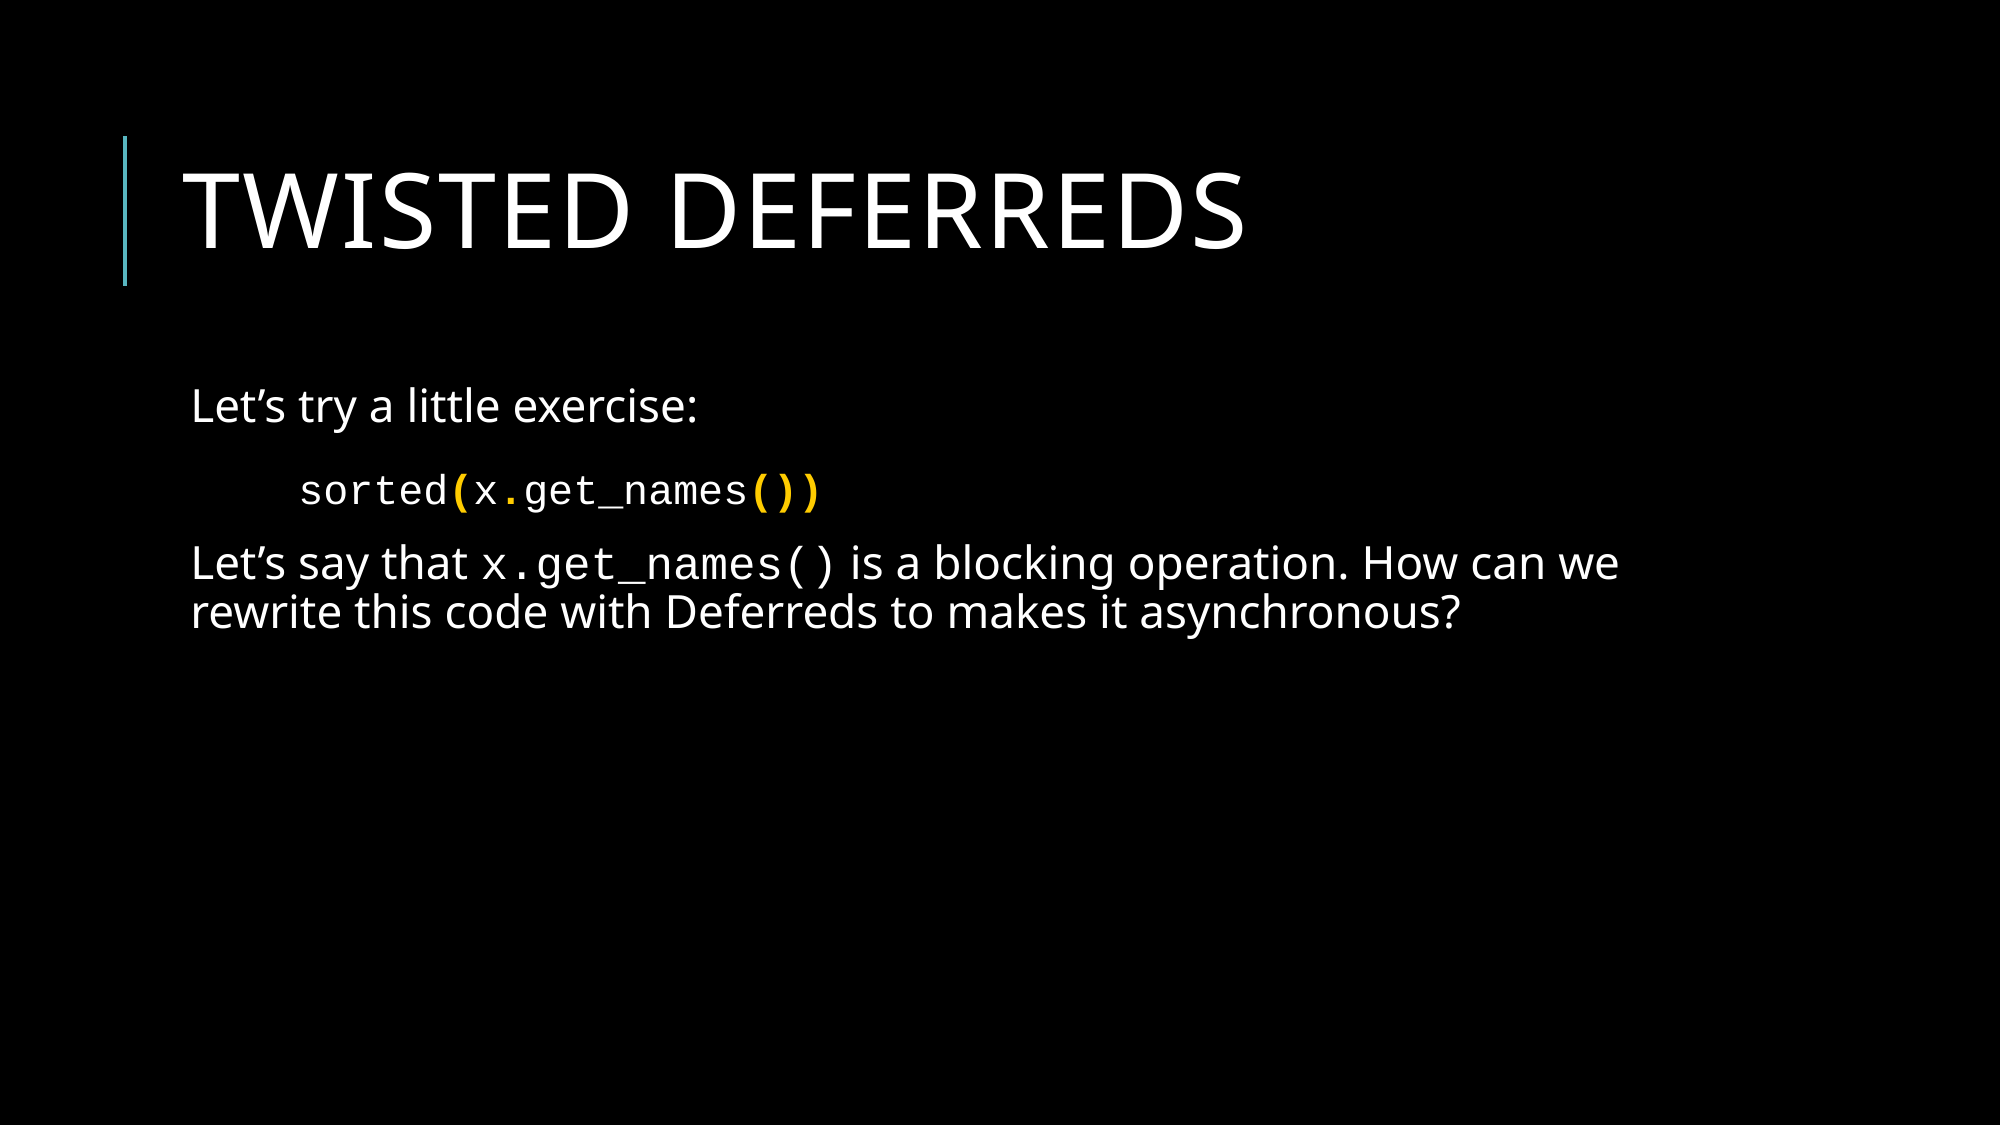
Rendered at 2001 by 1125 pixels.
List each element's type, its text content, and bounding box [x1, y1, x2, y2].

list Let’s try a little exercise: Let’s say that x.get_names() is a blocking operation. How can we rewrite this code with Deferreds to makes it asynchronous? [168, 375, 1763, 1035]
text_box sorted(x.get_names()) [283, 455, 839, 520]
title Twisted deferreds [168, 96, 1763, 342]
